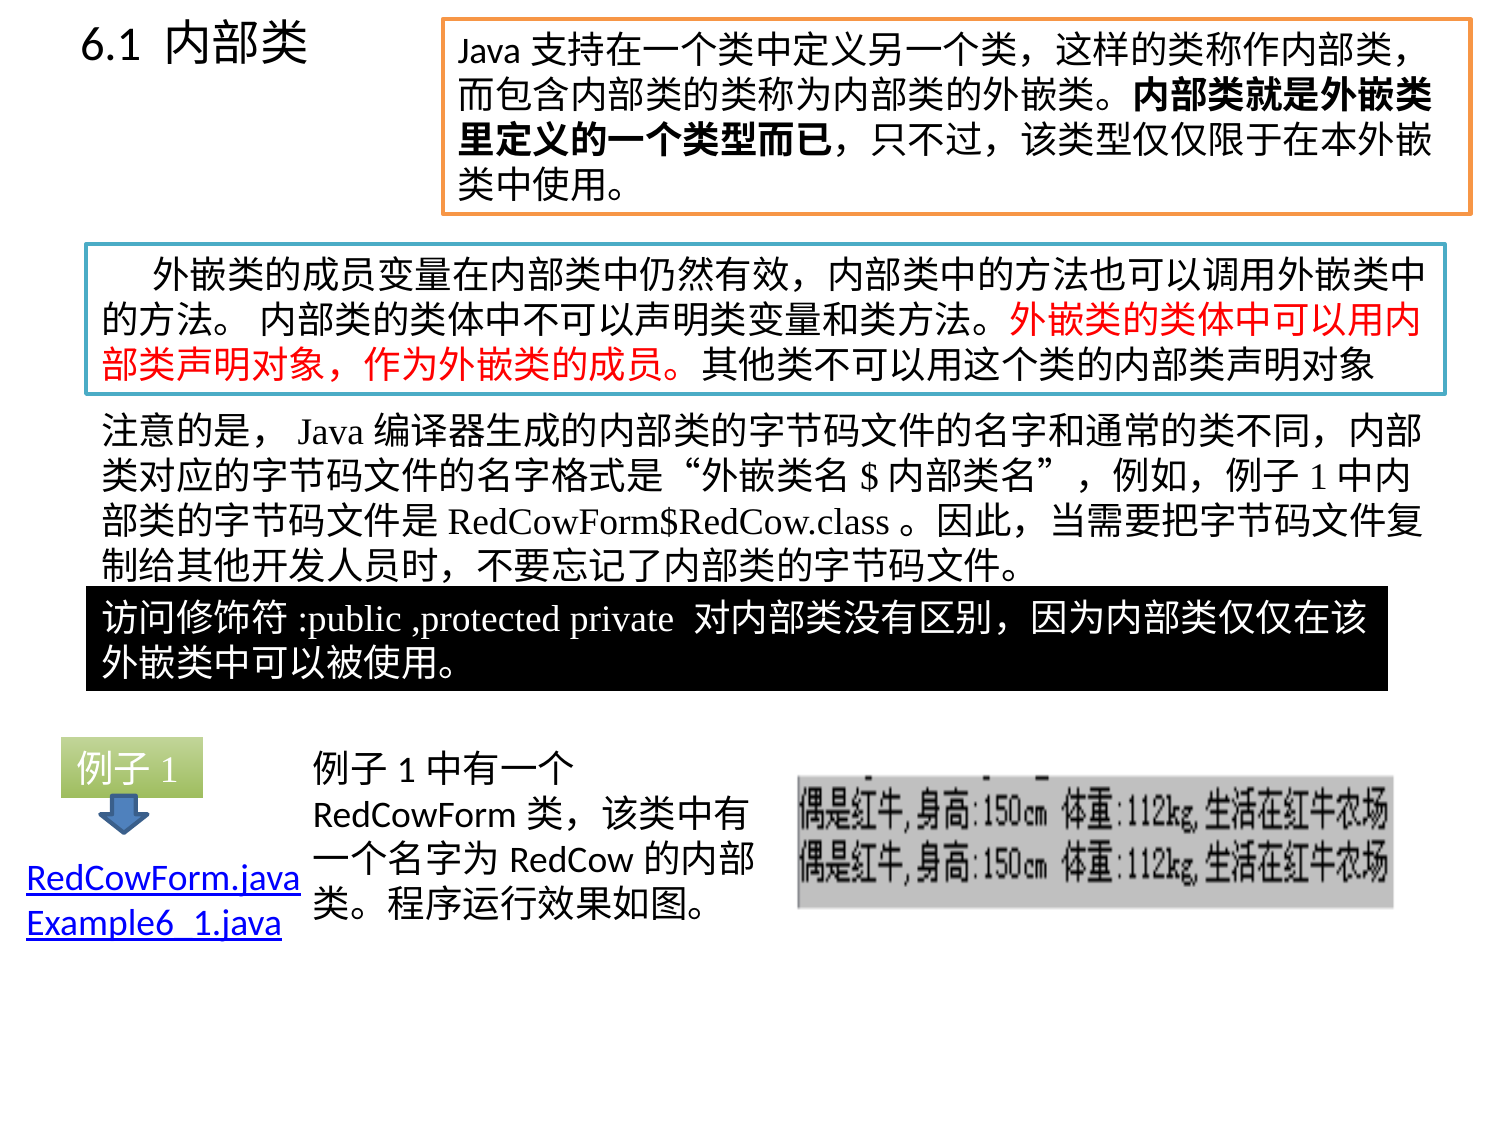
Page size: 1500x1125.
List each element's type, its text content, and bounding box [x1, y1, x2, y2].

text_box 例子1 [61, 737, 203, 798]
picture [785, 751, 1416, 921]
title 6.1 内部类 [64, 2, 957, 194]
text_box 访问修饰符:public ,protected private 对内部类没有区别，因为内部类仅仅在该外嵌类中可以被使用。 [86, 586, 1388, 691]
text_box RedCowForm.java Example6_1.java [11, 845, 762, 951]
text_box 例子1中有一个RedCowForm类，该类中有一个名字为RedCow的内部类。程序运行效果如图。 [298, 737, 783, 933]
text_box Java支持在一个类中定义另一个类，这样的类称作内部类，而包含内部类的类称为内部类的外嵌类。内部类就是外嵌类里定义的一个类型而已，只不过，该类型仅仅限于在本外嵌类中使用。 [441, 17, 1473, 216]
text_box 注意的是，Java编译器生成的内部类的字节码文件的名字和通常的类不同，内部类对应的字节码文件的名字格式是“外嵌类名$内部类名”，例如，例子1中内部类的字节码文件是RedCowForm$RedCow.class。因此，当需要把字节码文件复制给其他开发人员时，不要忘记了内部类的字节码文件。 [86, 399, 1445, 595]
text_box [98, 793, 150, 835]
text_box 外嵌类的成员变量在内部类中仍然有效，内部类中的方法也可以调用外嵌类中的方法。 内部类的类体中不可以声明类变量和类方法。外嵌类的类体中可以用内部类声明对象，作为外嵌类的成员。其他类不可以用这个类的内部类声明对象 [84, 242, 1447, 396]
